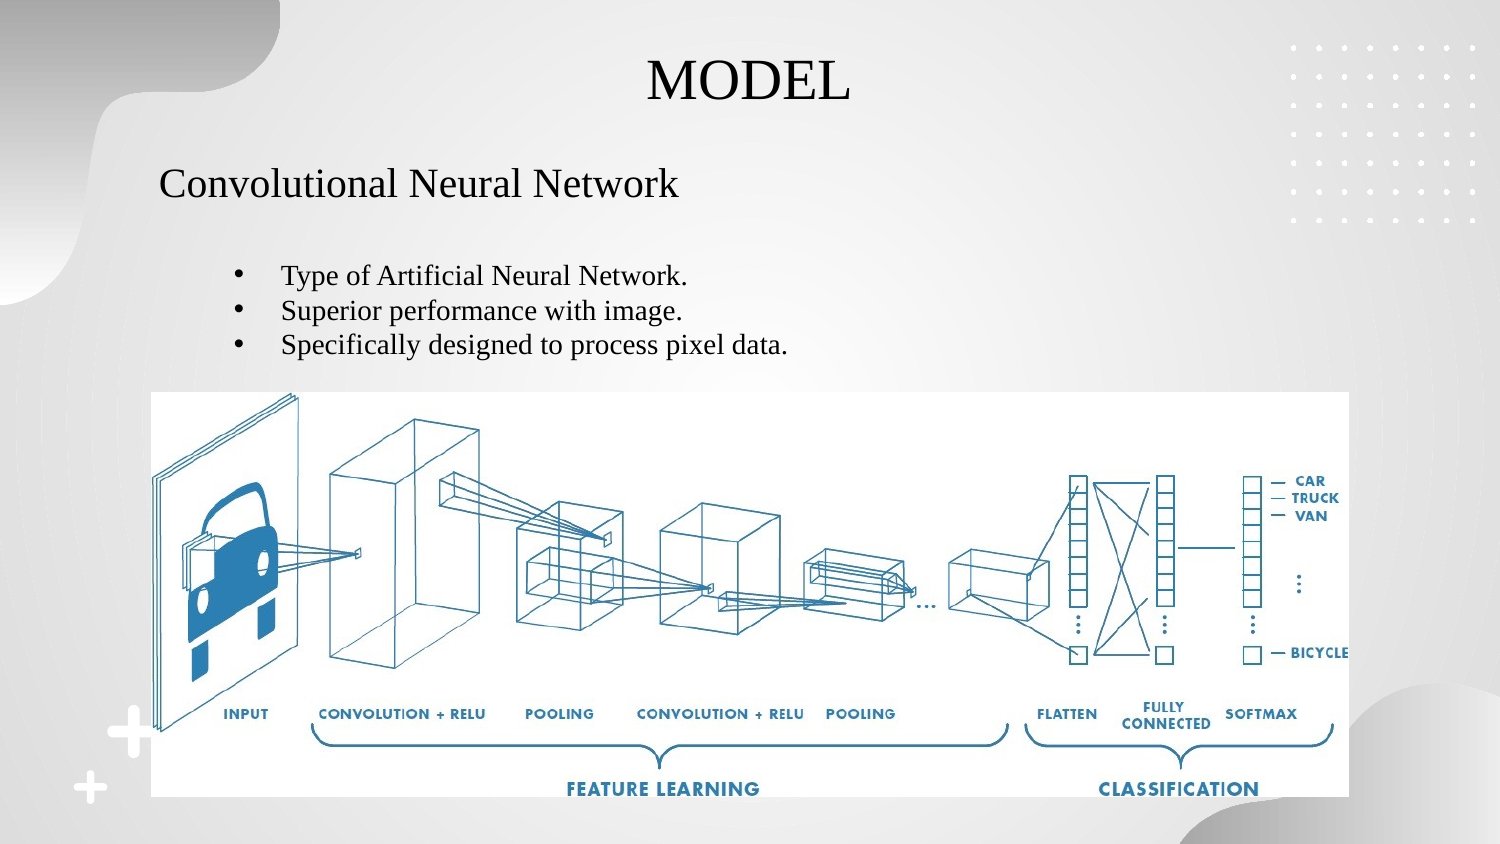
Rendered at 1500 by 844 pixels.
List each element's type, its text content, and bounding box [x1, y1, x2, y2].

text_box MODEL [160, 26, 1340, 127]
picture [151, 391, 1349, 797]
text_box Convolutional Neural Network Type of Artificial Neural Network. Superior performance with image. Specifically designed to process pixel data. [151, 148, 1058, 369]
